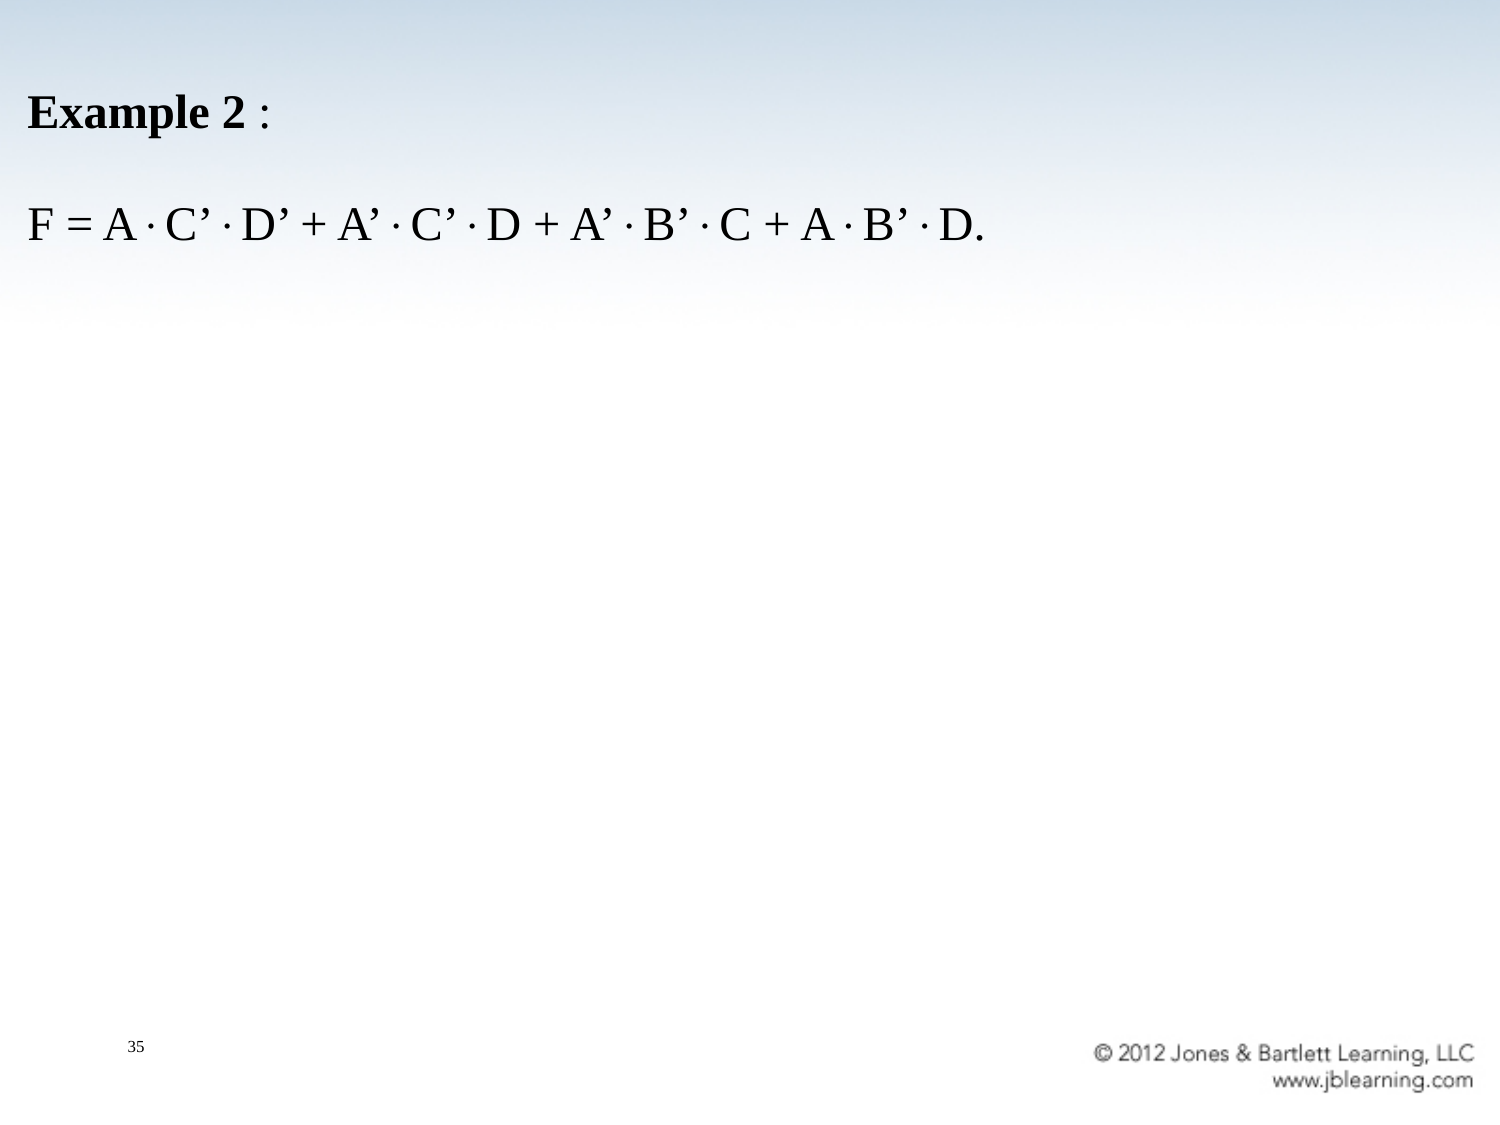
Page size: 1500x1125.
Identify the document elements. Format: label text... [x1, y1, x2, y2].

text_box Example 2 : F = AC’D’ + A’C’D + A’B’C + AB’D. [12, 62, 1113, 290]
picture [0, 0, 1500, 1125]
slide_number 35 [112, 1025, 425, 1100]
